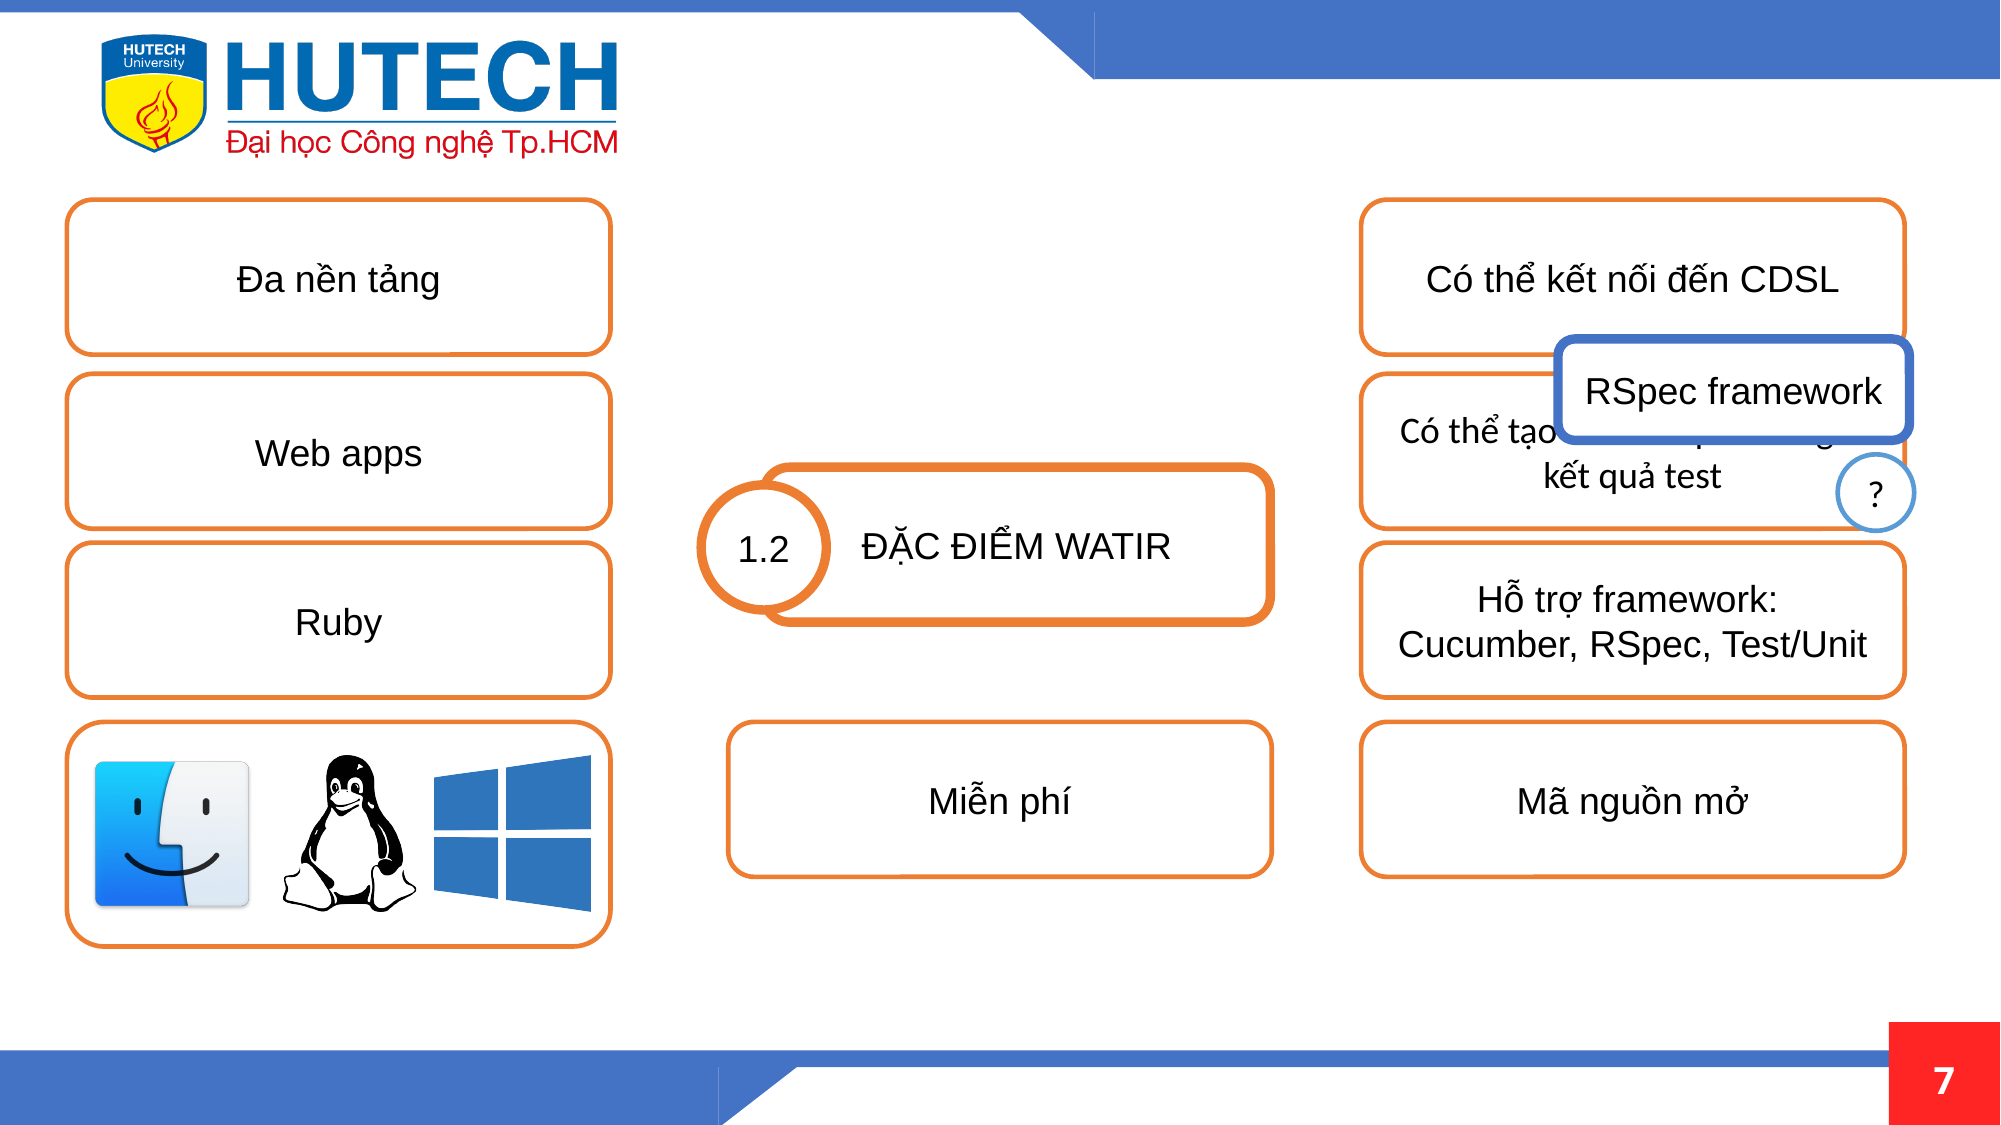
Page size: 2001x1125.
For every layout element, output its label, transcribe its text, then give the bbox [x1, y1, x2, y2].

text_box RSpec framework [1556, 337, 1911, 373]
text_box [66, 721, 611, 947]
text_box Mã nguồn mở [1360, 720, 1906, 878]
text_box Có thể kết nối đến CDSL [1360, 198, 1906, 356]
text_box Ruby [65, 541, 612, 699]
text_box Hỗ trợ framework: Cucumber, RSpec, Test/Unit [1360, 541, 1906, 699]
picture [65, 5, 653, 188]
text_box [1361, 373, 1915, 531]
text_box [701, 467, 1271, 623]
text_box Miễn phí [727, 720, 1273, 878]
text_box Web apps [65, 372, 612, 530]
text_box Đa nền tảng [65, 198, 612, 356]
